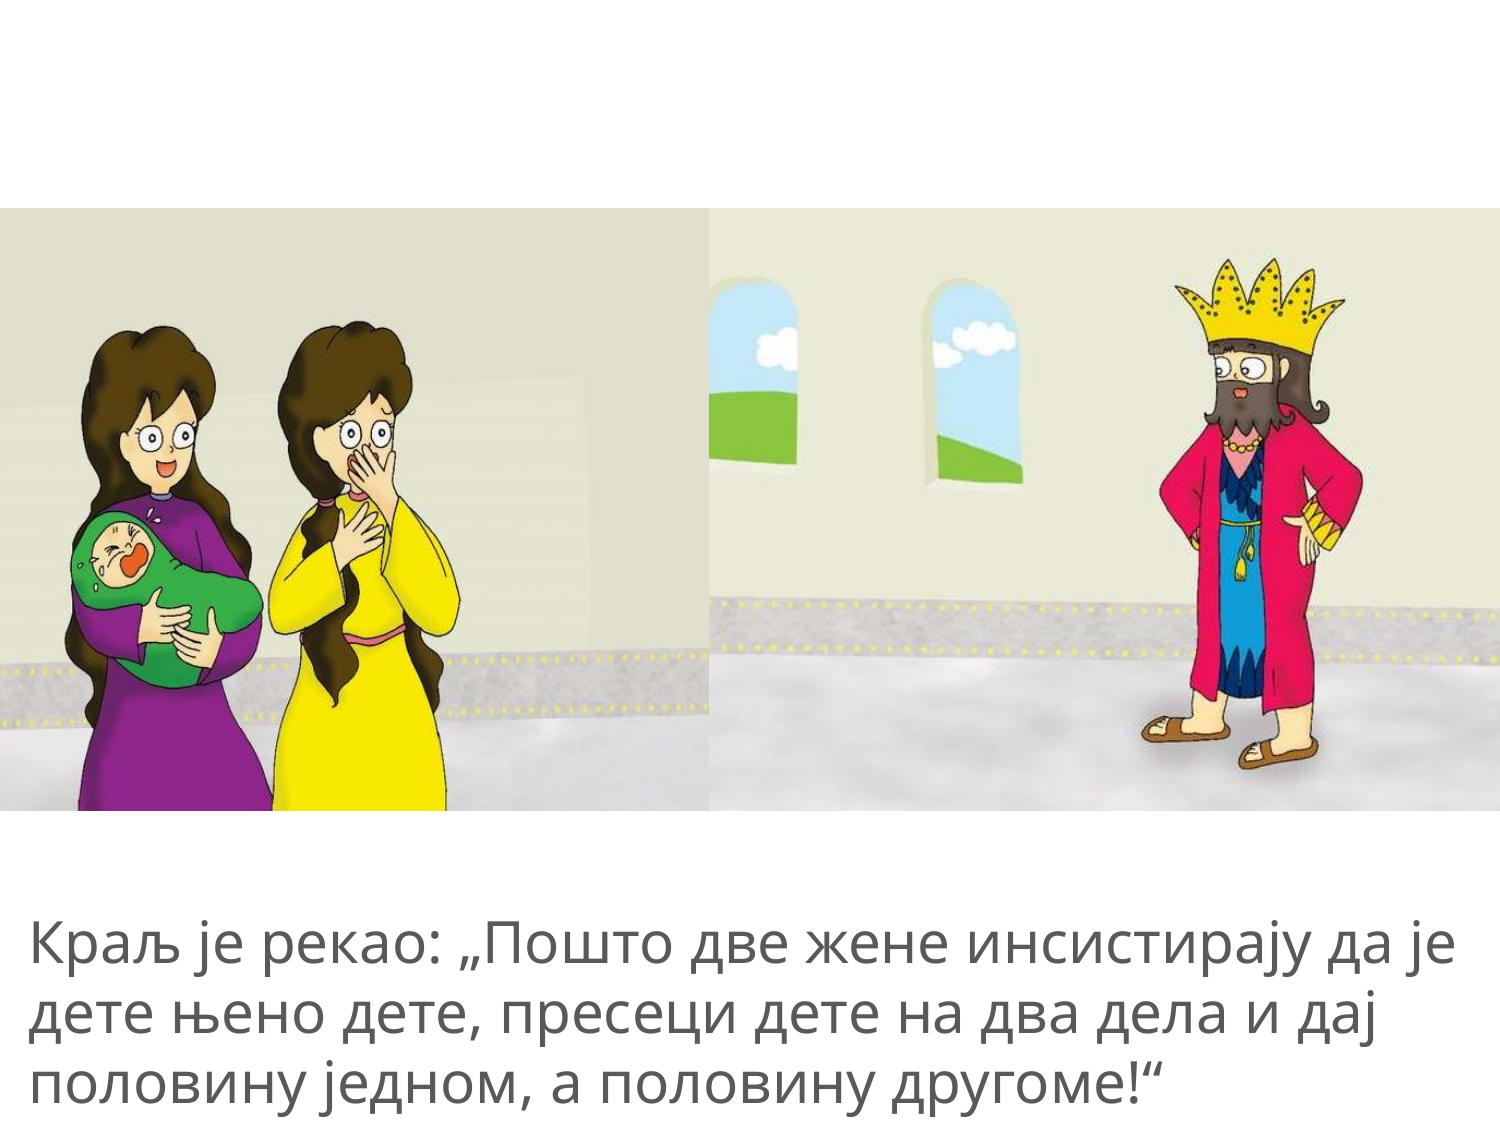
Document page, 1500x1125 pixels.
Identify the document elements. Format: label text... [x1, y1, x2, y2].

picture [0, 207, 1500, 811]
text_box Краљ је рекао: „Пошто две жене инсистирају да је дете њено дете, пресеци дете на два дела и дај половину једном, а половину другоме!“ [13, 897, 1499, 1123]
